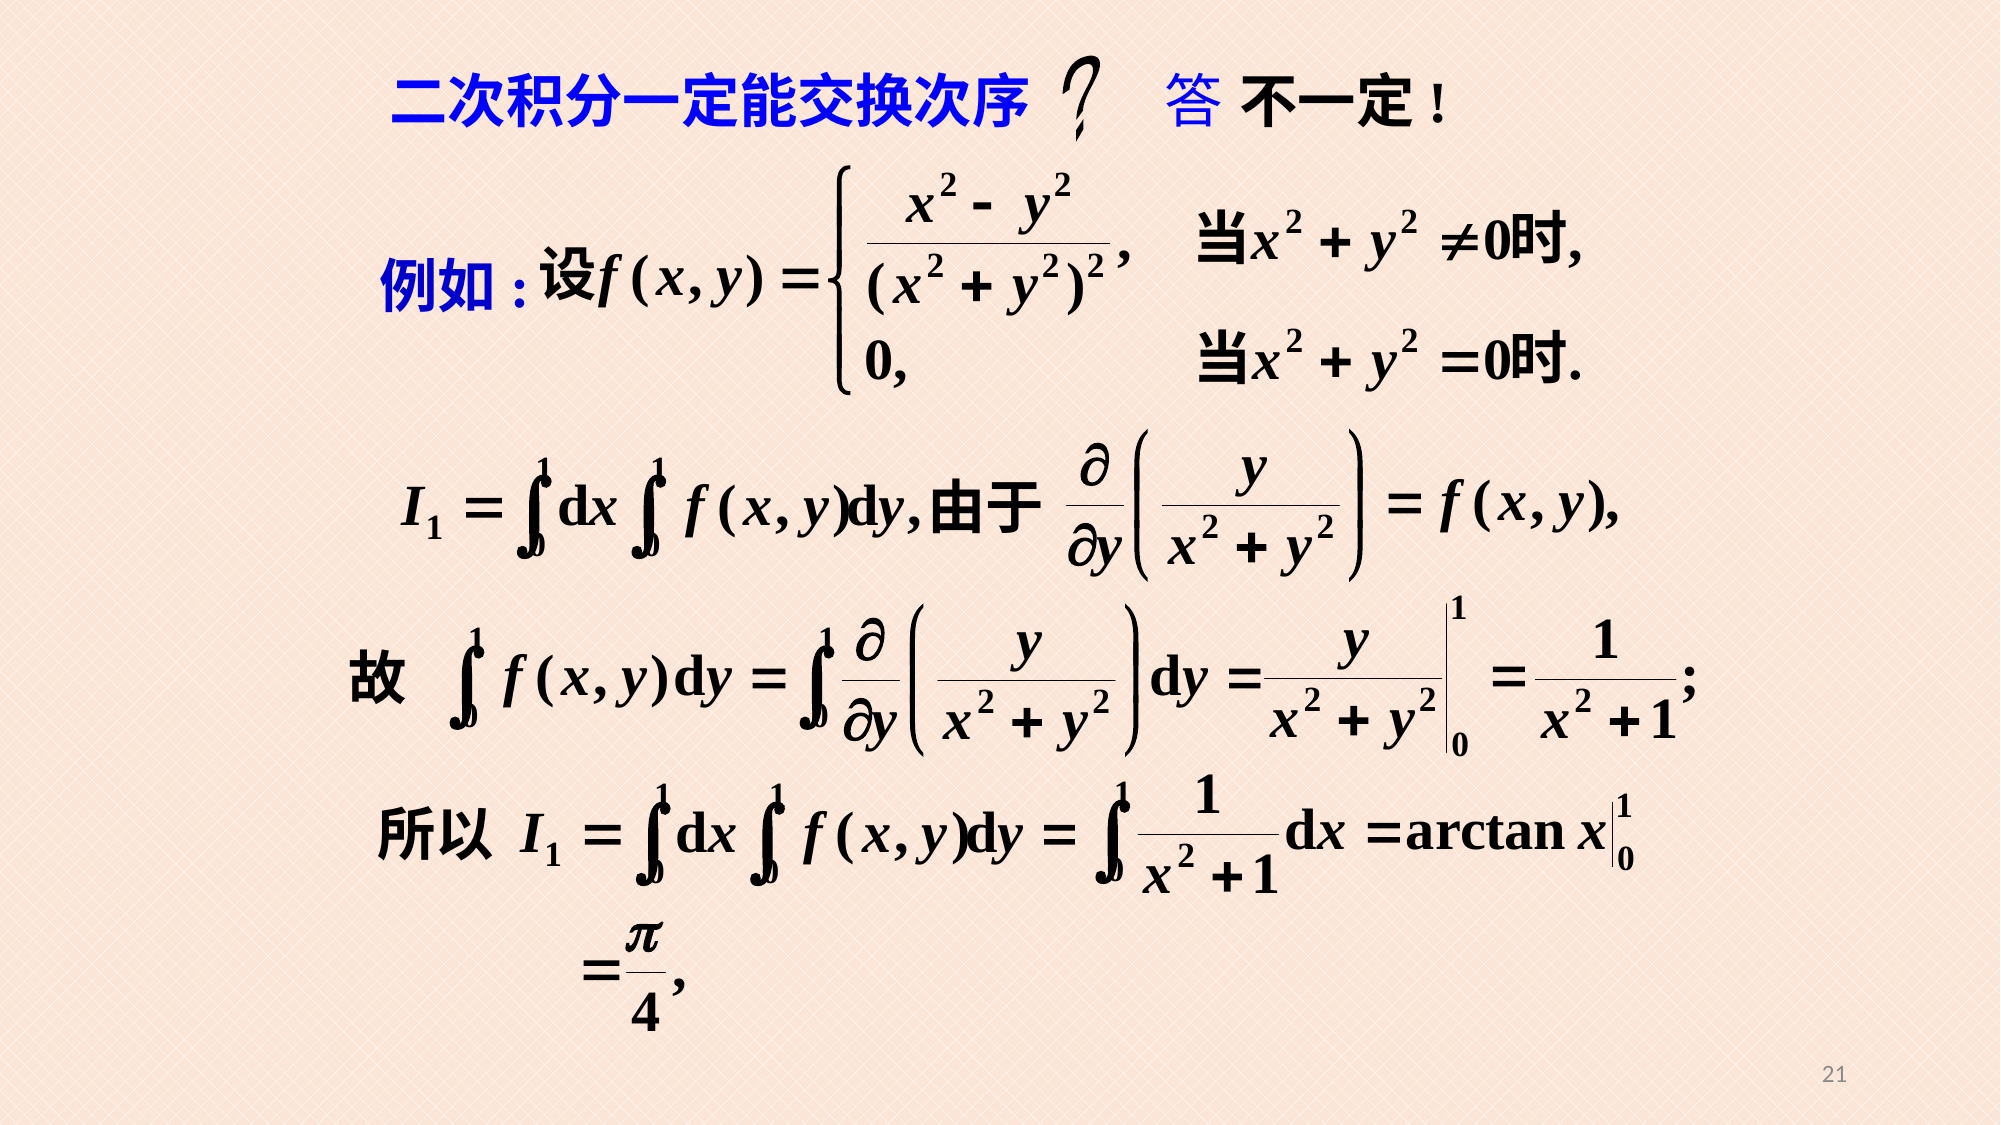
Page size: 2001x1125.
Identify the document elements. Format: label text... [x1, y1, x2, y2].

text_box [1424, 474, 1623, 540]
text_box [1062, 424, 1421, 586]
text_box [787, 599, 1260, 761]
text_box 例如: [364, 235, 537, 327]
slide_number 21 [1412, 1042, 1863, 1103]
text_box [537, 162, 1586, 400]
text_box 不一定! [1224, 50, 1488, 142]
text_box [437, 618, 786, 734]
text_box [1083, 762, 1400, 900]
text_box 由于 [926, 455, 1062, 548]
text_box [1260, 585, 1525, 763]
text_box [1404, 785, 1638, 875]
text_box 故 [333, 626, 437, 719]
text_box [514, 774, 1075, 890]
text_box 二次积分一定能交换次序 [374, 50, 1125, 142]
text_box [574, 899, 690, 1036]
text_box 答 [1149, 50, 1224, 142]
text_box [1531, 607, 1700, 745]
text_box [395, 447, 926, 563]
text_box 所以 [362, 782, 514, 875]
